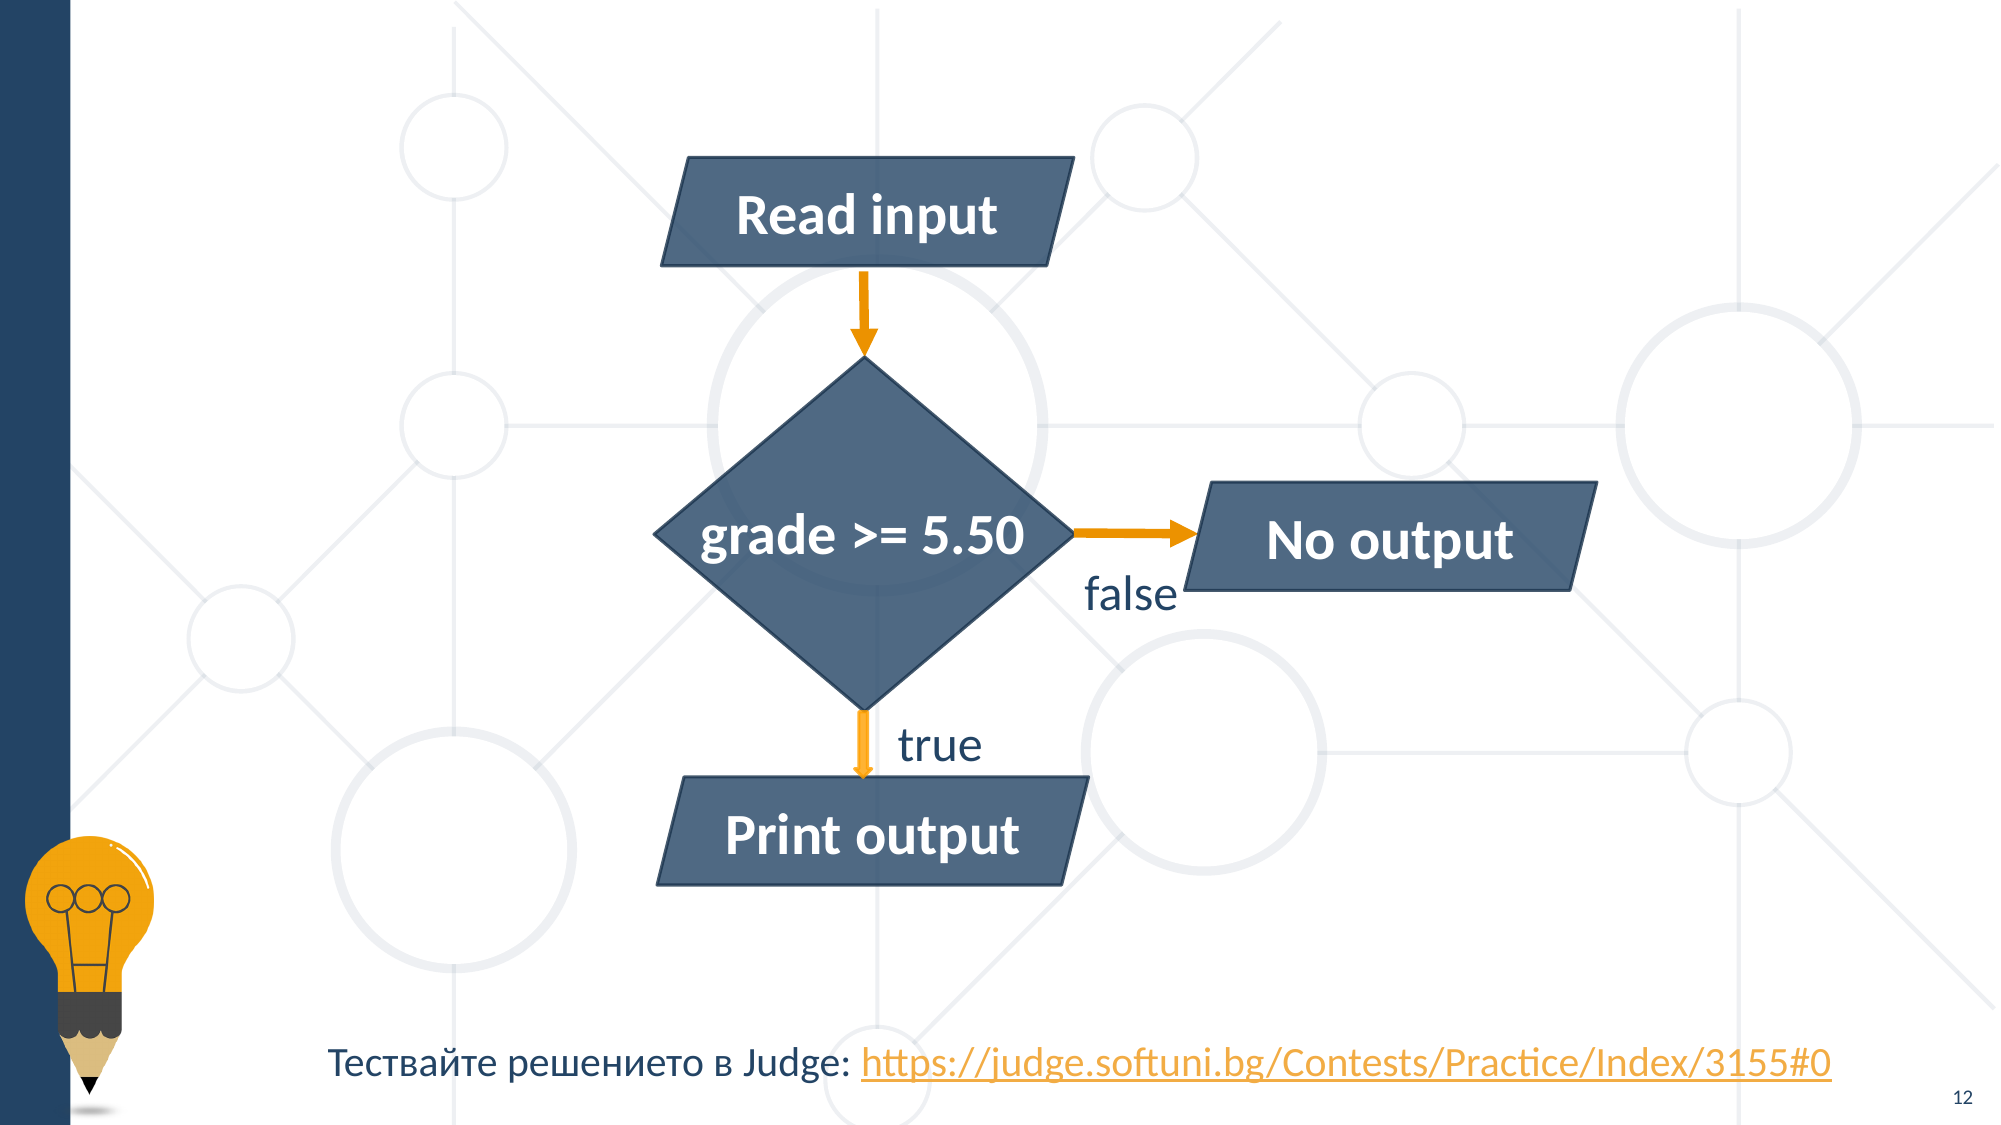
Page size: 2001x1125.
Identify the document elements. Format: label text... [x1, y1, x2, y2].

text_box [852, 719, 874, 780]
text_box 12 [1927, 1067, 1989, 1117]
text_box No output [1182, 479, 1599, 593]
picture [25, 836, 154, 1121]
text_box true [873, 719, 1036, 774]
text_box false [1080, 542, 1223, 639]
text_box Тествайте решението в Judge: https://judge.softuni.bg/Contests/Practice/Index/3155#0 [200, 1027, 1960, 1093]
text_box Read input [659, 155, 1076, 268]
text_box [653, 356, 1076, 712]
text_box Print output [655, 774, 1091, 888]
